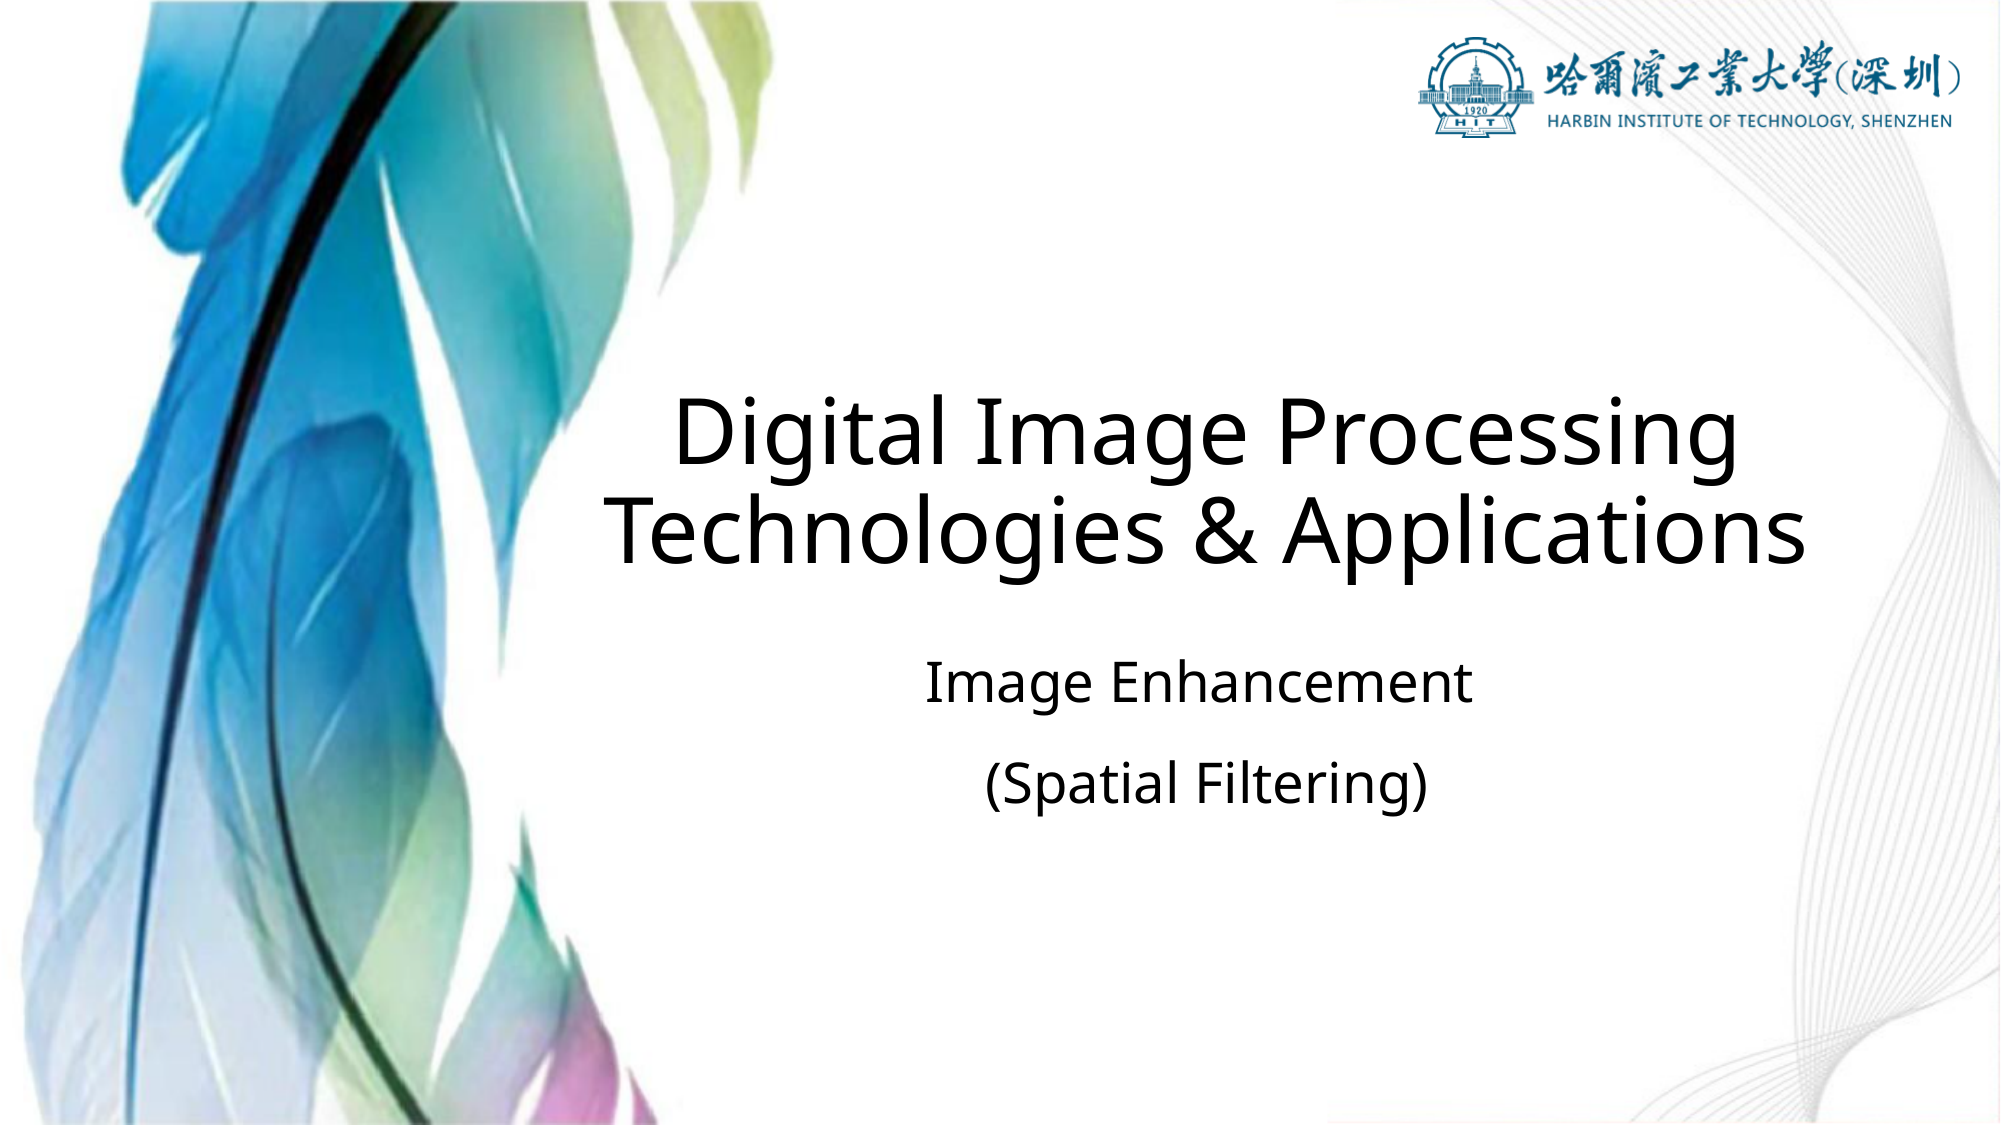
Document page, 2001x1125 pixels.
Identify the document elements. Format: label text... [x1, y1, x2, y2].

picture [0, 0, 2001, 1125]
title Digital Image Processing Technologies & Applications [464, 316, 1950, 591]
subtitle Image Enhancement (Spatial Filtering) [464, 605, 1950, 877]
